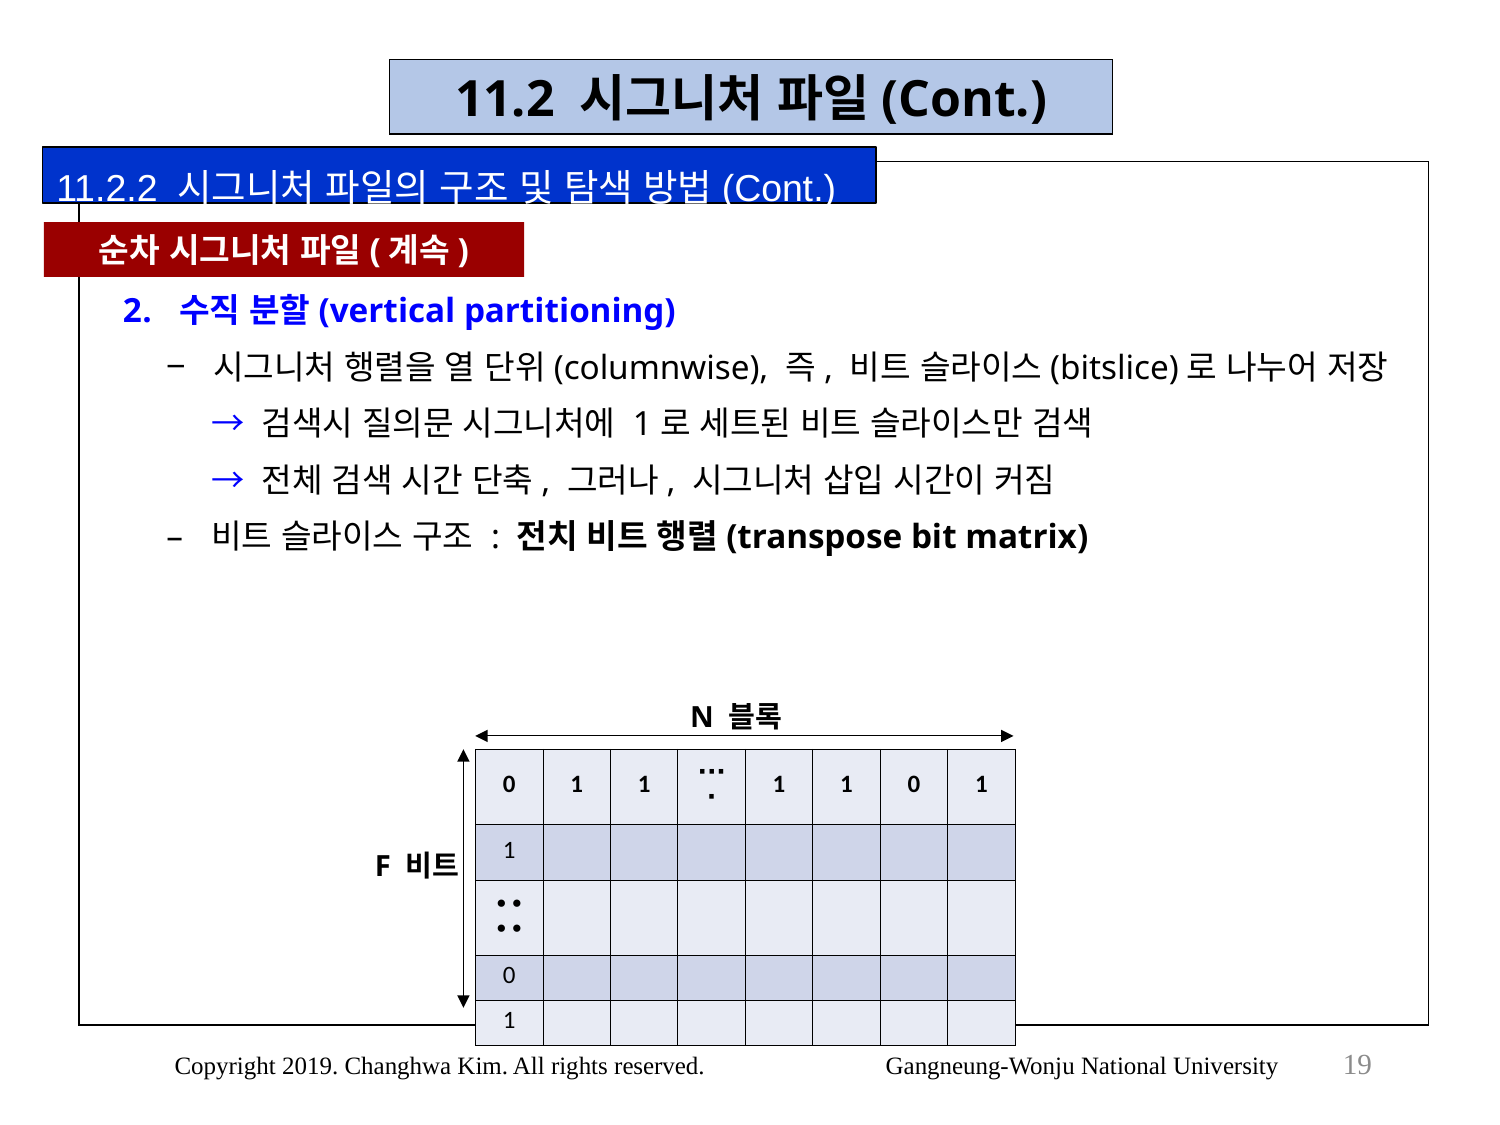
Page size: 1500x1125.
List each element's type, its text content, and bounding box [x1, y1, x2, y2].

table_cell [813, 825, 880, 880]
table_cell [544, 825, 610, 880]
table_cell [948, 1001, 1015, 1042]
table_cell [611, 825, 677, 880]
table_cell [746, 956, 812, 1000]
table_cell [881, 1001, 947, 1042]
table_cell [948, 881, 1015, 955]
text_box F 비트 [464, 840, 475, 890]
text_box 수직 분할(vertical partitioning) 시그니처 행렬을 열 단위(columnwise), 즉, 비트 슬라이스(bitslice)로 나누어 저장 → 검색시 질의문 시그니처에 1로 세트된 비트 슬라이스만 검색 → 전체 검색 시간 단축, 그러나, 시그니처 삽입 시간이 커짐 비트 슬라이스 구조 : 전치 비트 행렬(transpose bit matrix) [78, 161, 1429, 1025]
table_cell [678, 825, 745, 880]
table_header 1 [813, 750, 880, 824]
table_cell [746, 1001, 812, 1042]
text_box N 블록 [675, 737, 798, 742]
text_box F 비트 [359, 840, 463, 890]
table_cell [544, 1001, 610, 1042]
table_cell [881, 825, 947, 880]
table_header 1 [611, 750, 677, 824]
table_cell [813, 956, 880, 1000]
table_cell [611, 956, 677, 1000]
table_cell [948, 825, 1015, 880]
table_cell [611, 1001, 677, 1042]
table_cell [544, 956, 610, 1000]
table_cell [746, 825, 812, 880]
table_cell [678, 881, 745, 955]
table_cell [746, 881, 812, 955]
text_box 순차 시그니처 파일(계속) [43, 222, 525, 277]
table_cell [813, 881, 880, 955]
table_cell [611, 881, 677, 955]
table_cell [813, 1001, 880, 1042]
table_header 1 [544, 750, 610, 824]
table_cell 1 [476, 1001, 543, 1042]
text_box 11.2.2 시그니처 파일의 구조 및 탐색 방법(Cont.) [42, 146, 877, 203]
table_header 1 [948, 750, 1015, 824]
table_header 0 [476, 750, 543, 824]
table_header ∙∙∙∙ [678, 750, 745, 824]
table_cell 0 [476, 956, 543, 1000]
text_box N 블록 [675, 691, 798, 735]
table_cell 1 [476, 825, 543, 880]
table_header 1 [746, 750, 812, 824]
table_cell [678, 1001, 745, 1042]
table_header 0 [881, 750, 947, 824]
table_cell [881, 956, 947, 1000]
footer Copyright 2019. Changhwa Kim. All rights reserved. Gangneung-Wonju National University [159, 1042, 1342, 1103]
text_box 11.2 시그니처 파일(Cont.) [389, 59, 1113, 135]
table_cell [881, 881, 947, 955]
table_cell [948, 956, 1015, 1000]
table_cell [678, 956, 745, 1000]
table_cell ∙∙∙∙ [476, 881, 543, 955]
table_cell [544, 881, 610, 955]
slide_number 19 [1074, 1025, 1388, 1100]
